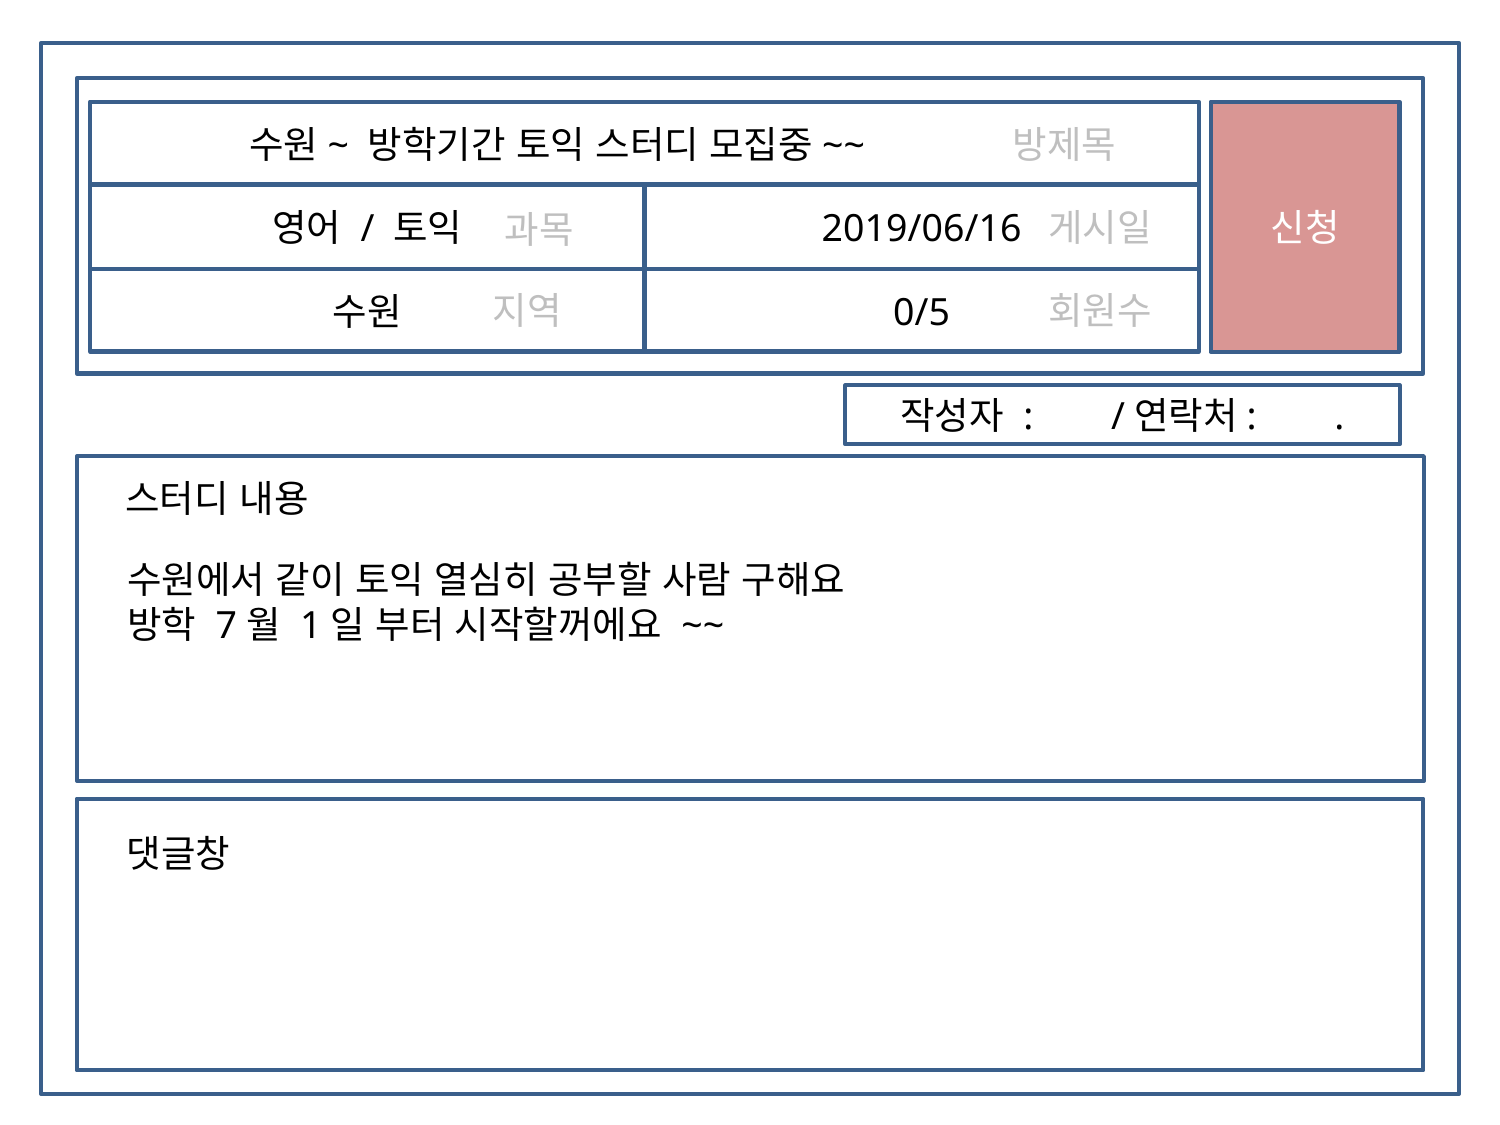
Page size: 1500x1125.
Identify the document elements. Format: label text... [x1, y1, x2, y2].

text_box 게시일 [1033, 196, 1188, 257]
text_box 방제목 [997, 113, 1164, 174]
text_box 수원 [88, 267, 642, 354]
text_box 수원에서 같이 토익 열심히 공부할 사람 구해요 방학 7월 1일 부터 시작할꺼에요 ~~ [112, 548, 1400, 654]
text_box [75, 454, 1426, 783]
text_box 과목 [490, 198, 645, 259]
text_box 2019/06/16 [642, 182, 1201, 267]
text_box 영어 / 토익 [88, 182, 642, 267]
text_box 스터디 내용 [110, 467, 372, 528]
text_box 0/5 [642, 267, 1201, 354]
text_box [75, 797, 1425, 1072]
text_box [75, 76, 1425, 376]
text_box 작성자 : /연락처: . [843, 383, 1402, 446]
text_box [39, 41, 1461, 1096]
text_box 회원수 [1033, 279, 1188, 340]
text_box 댓글창 [112, 822, 325, 882]
text_box 지역 [478, 279, 633, 340]
text_box 신청 [1209, 100, 1402, 354]
text_box 수원~ 방학기간 토익 스터디 모집중~~ 대학생~~ [88, 100, 1201, 182]
